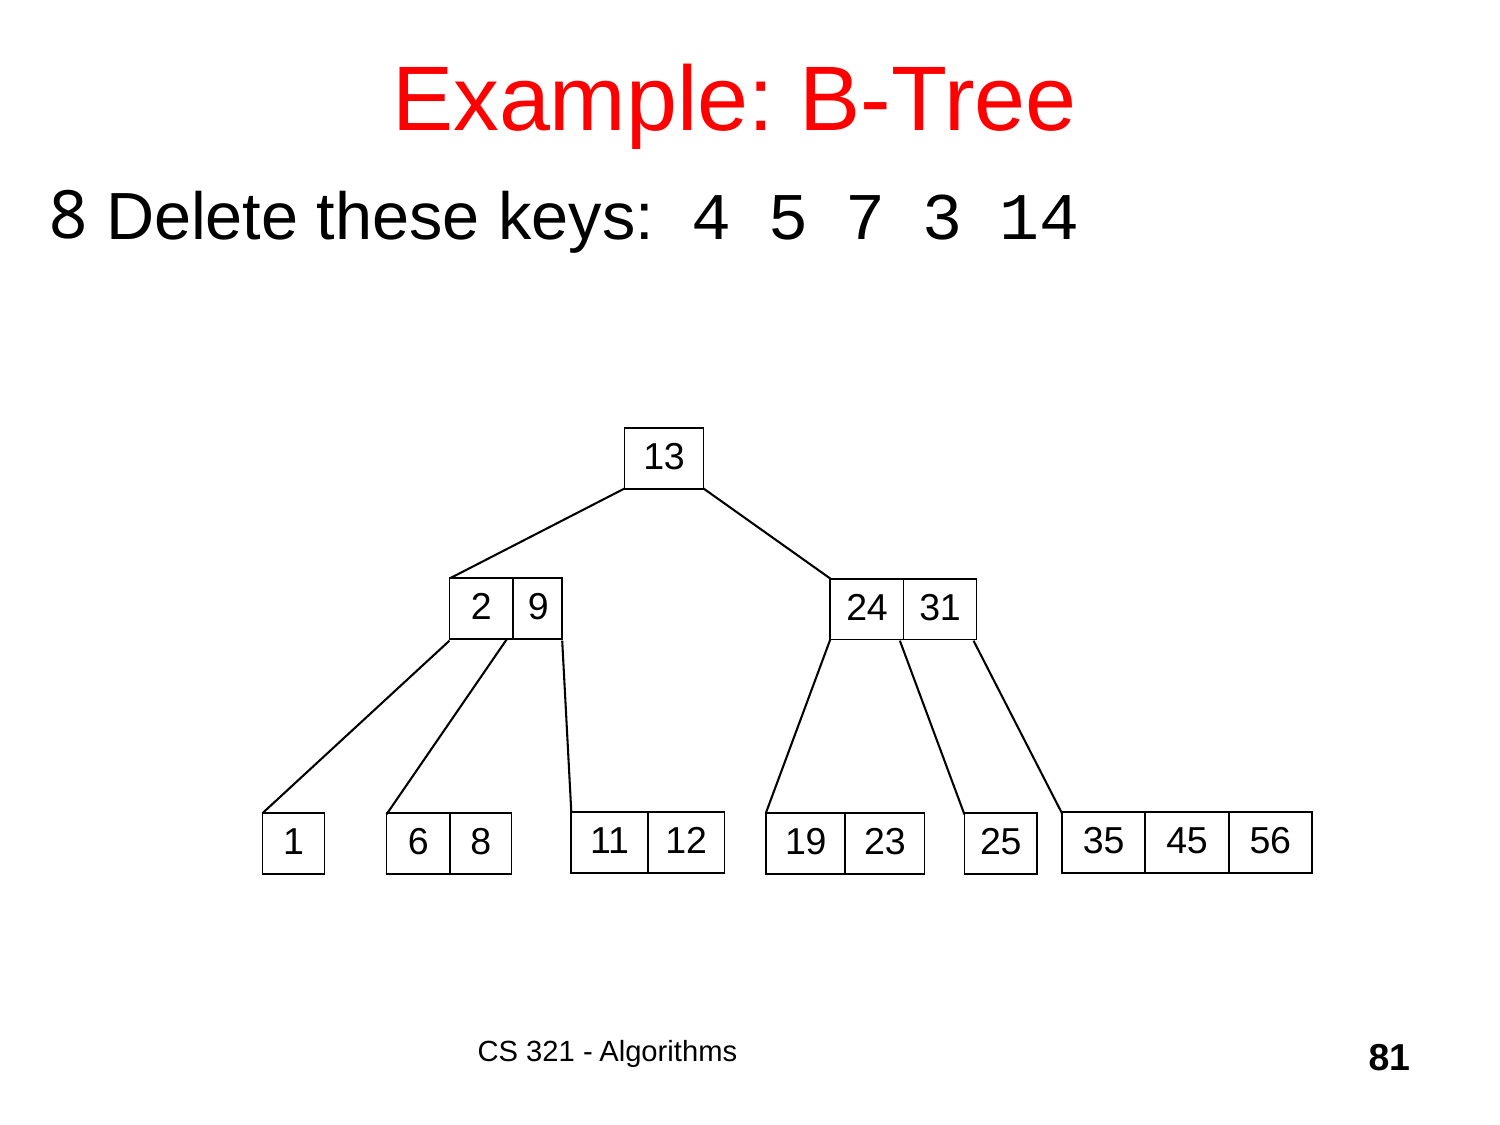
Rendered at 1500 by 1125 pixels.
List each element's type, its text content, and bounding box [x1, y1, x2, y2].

table_header 23 [846, 814, 924, 873]
table_header 31 [904, 580, 976, 639]
table_header 24 [831, 580, 903, 639]
table_header 1 [263, 814, 324, 873]
table_header 9 [514, 579, 561, 638]
table_header 12 [649, 813, 724, 872]
table_header 13 [625, 429, 703, 488]
footer CS 321 - Algorithms [462, 1024, 1038, 1101]
slide_number 81 [1112, 1024, 1426, 1101]
table_header 8 [451, 814, 511, 873]
table_header 11 [572, 813, 647, 872]
table_header 35 [1063, 813, 1144, 872]
table_header 56 [1230, 813, 1311, 872]
table_header 25 [965, 814, 1036, 873]
table_header 2 [450, 579, 512, 638]
table_header 6 [387, 814, 449, 873]
list Delete these keys: 4 5 7 3 14 [34, 165, 1460, 275]
table_header 19 [767, 814, 844, 873]
table_header 45 [1146, 813, 1228, 872]
title Example: B-Tree [34, 0, 1435, 165]
